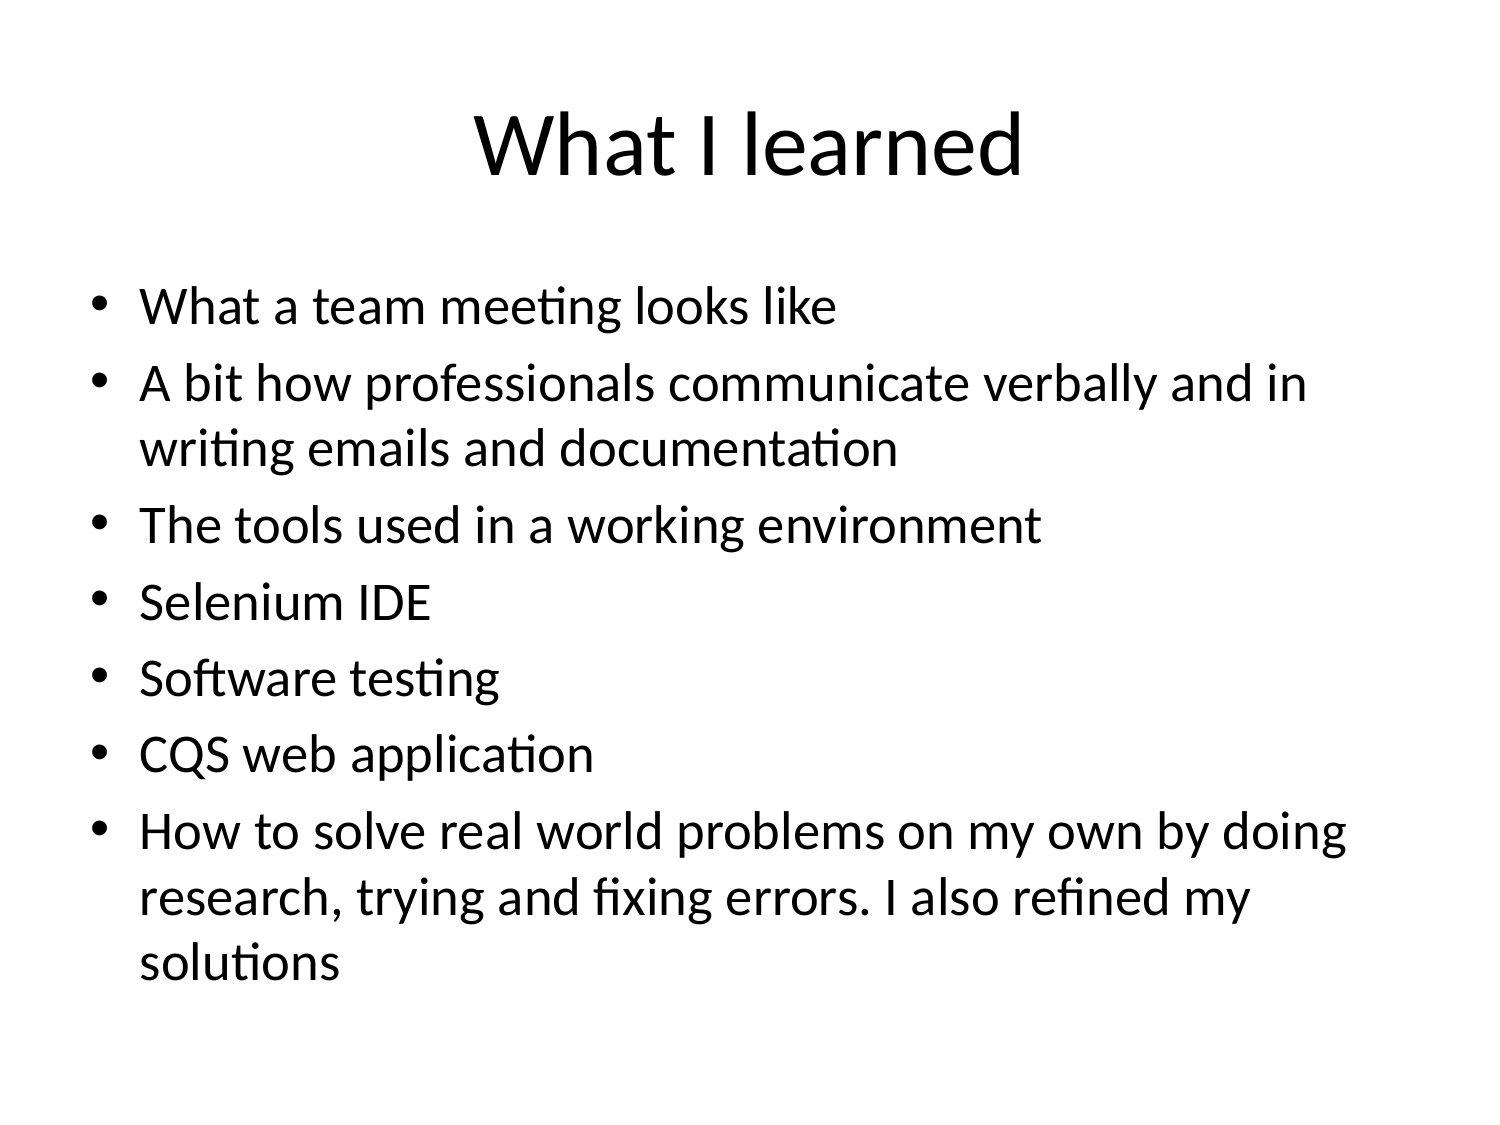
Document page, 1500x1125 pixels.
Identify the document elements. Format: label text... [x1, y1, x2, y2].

list What a team meeting looks like A bit how professionals communicate verbally and in writing emails and documentation The tools used in a working environment Selenium IDE Software testing CQS web application How to solve real world problems on my own by doing research, trying and fixing errors. I also refined my solutions [75, 262, 1425, 1005]
title What I learned [75, 45, 1425, 233]
